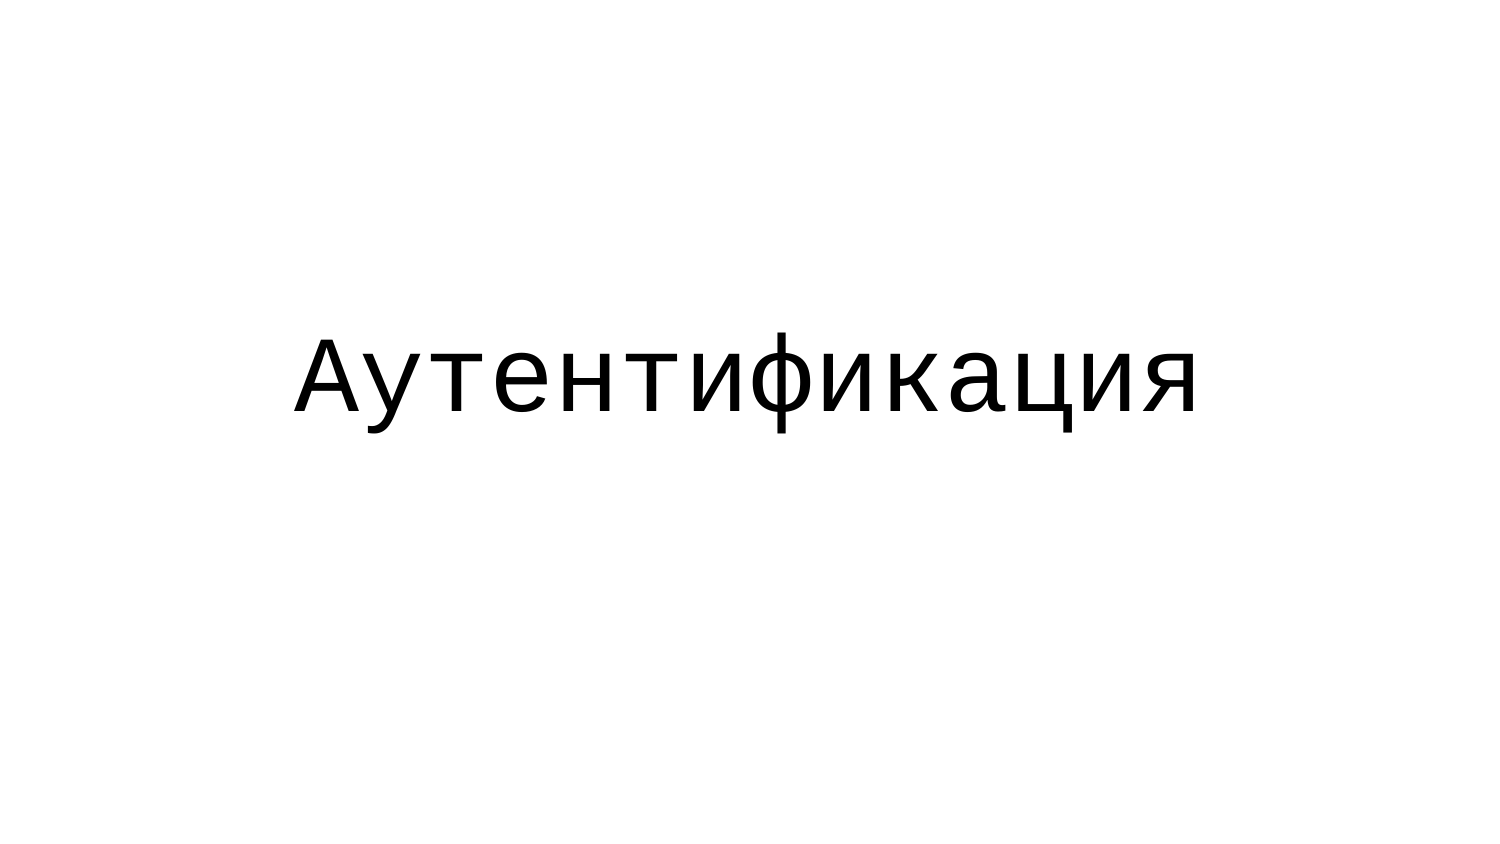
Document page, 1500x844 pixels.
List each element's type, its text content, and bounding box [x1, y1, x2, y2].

title Аутентификация [51, 122, 1449, 459]
